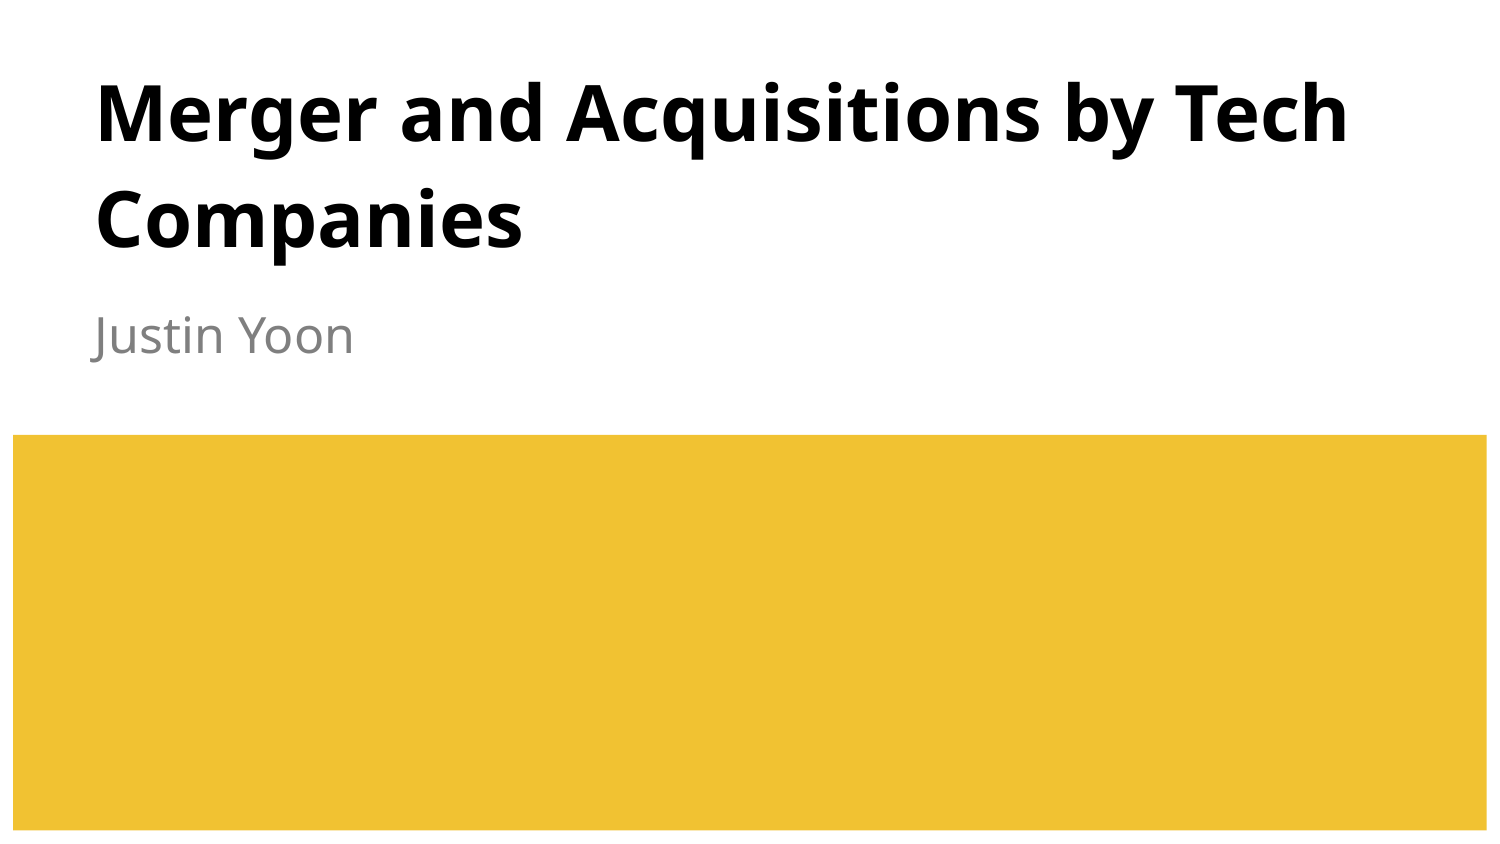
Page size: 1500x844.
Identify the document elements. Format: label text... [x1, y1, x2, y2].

subtitle Justin Yoon [79, 285, 1423, 427]
title Merger and Acquisitions by Tech Companies [79, 43, 1423, 285]
